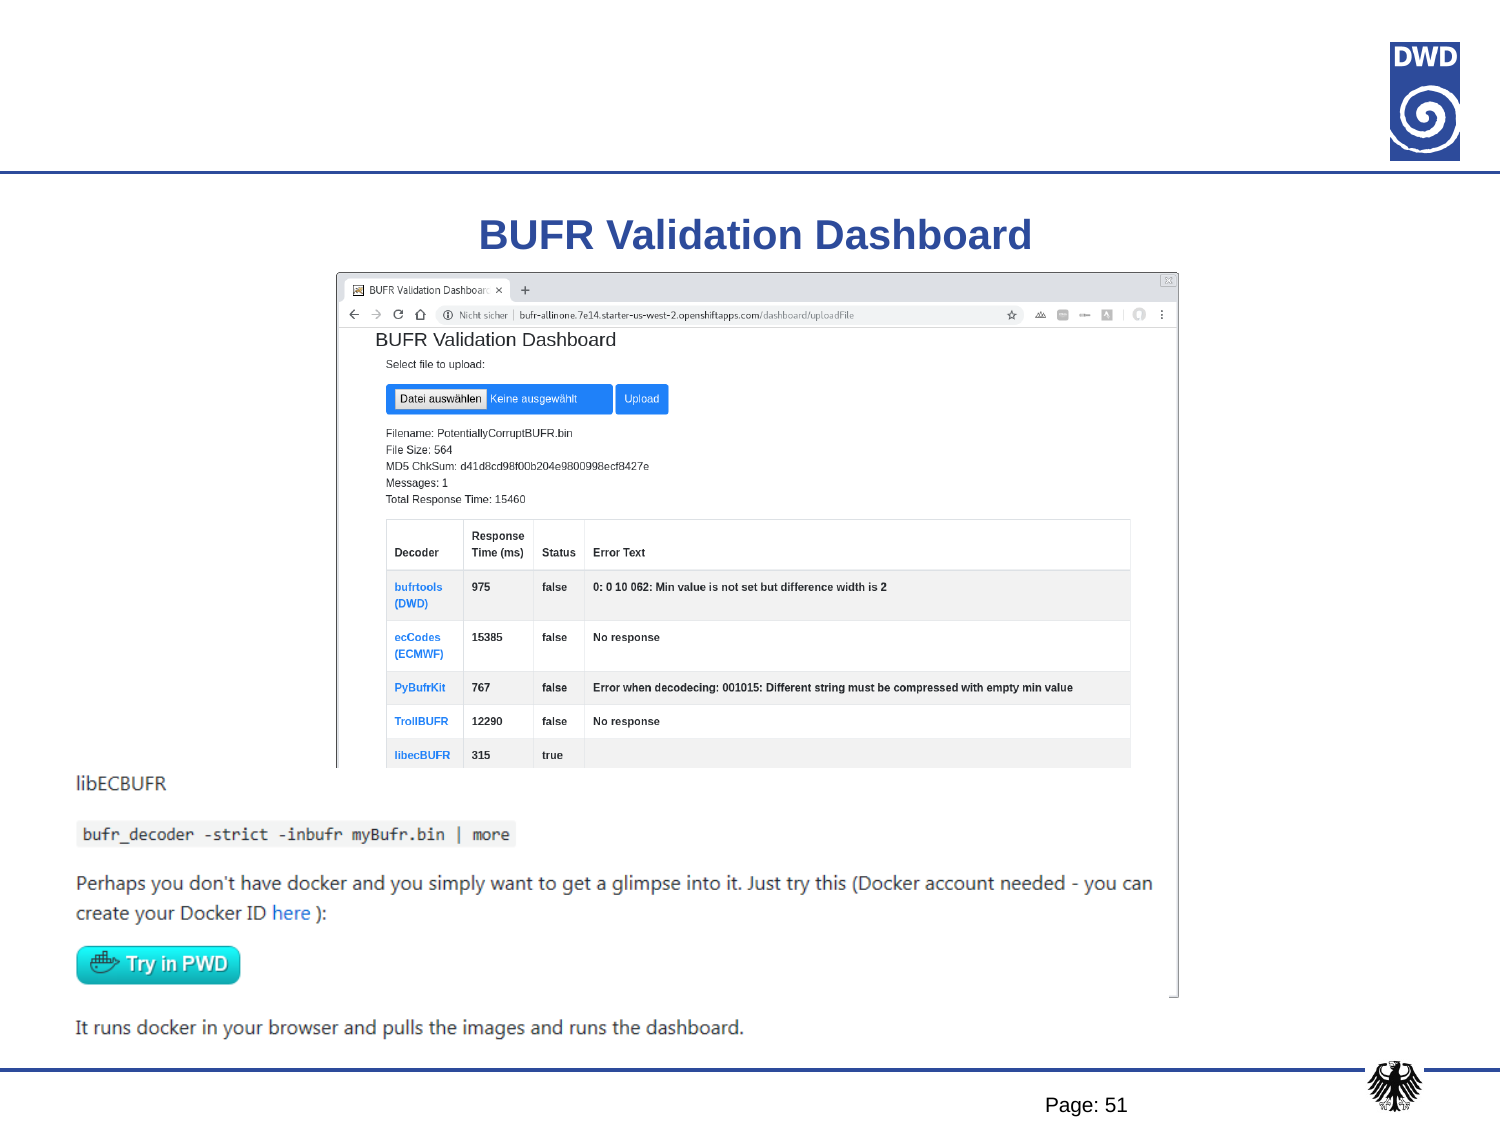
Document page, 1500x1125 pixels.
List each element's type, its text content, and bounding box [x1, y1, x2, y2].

picture [1365, 1059, 1424, 1113]
picture [52, 272, 1180, 1064]
picture [1390, 42, 1460, 161]
title BUFR Validation Dashboard [29, 208, 1483, 279]
